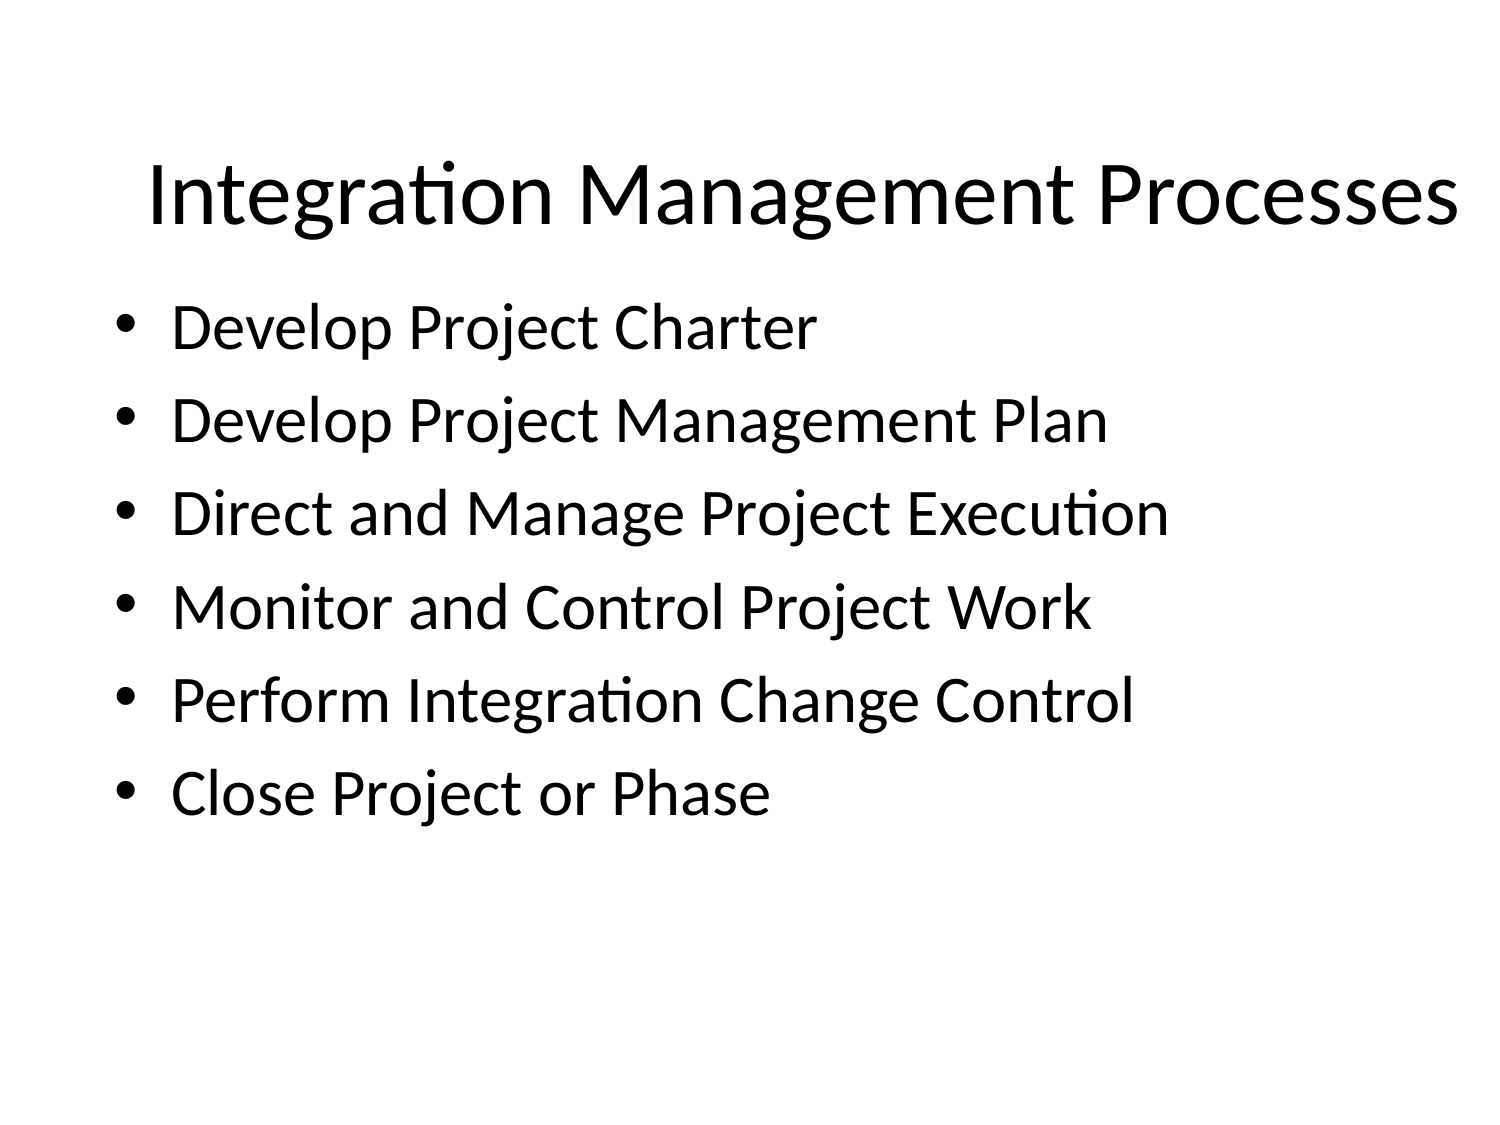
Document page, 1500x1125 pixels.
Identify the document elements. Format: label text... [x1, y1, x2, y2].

title Integration Management Processes [108, 107, 1500, 268]
list Develop Project Charter Develop Project Management Plan Direct and Manage Project Execution Monitor and Control Project Work Perform Integration Change Control Close Project or Phase [99, 275, 1471, 1075]
